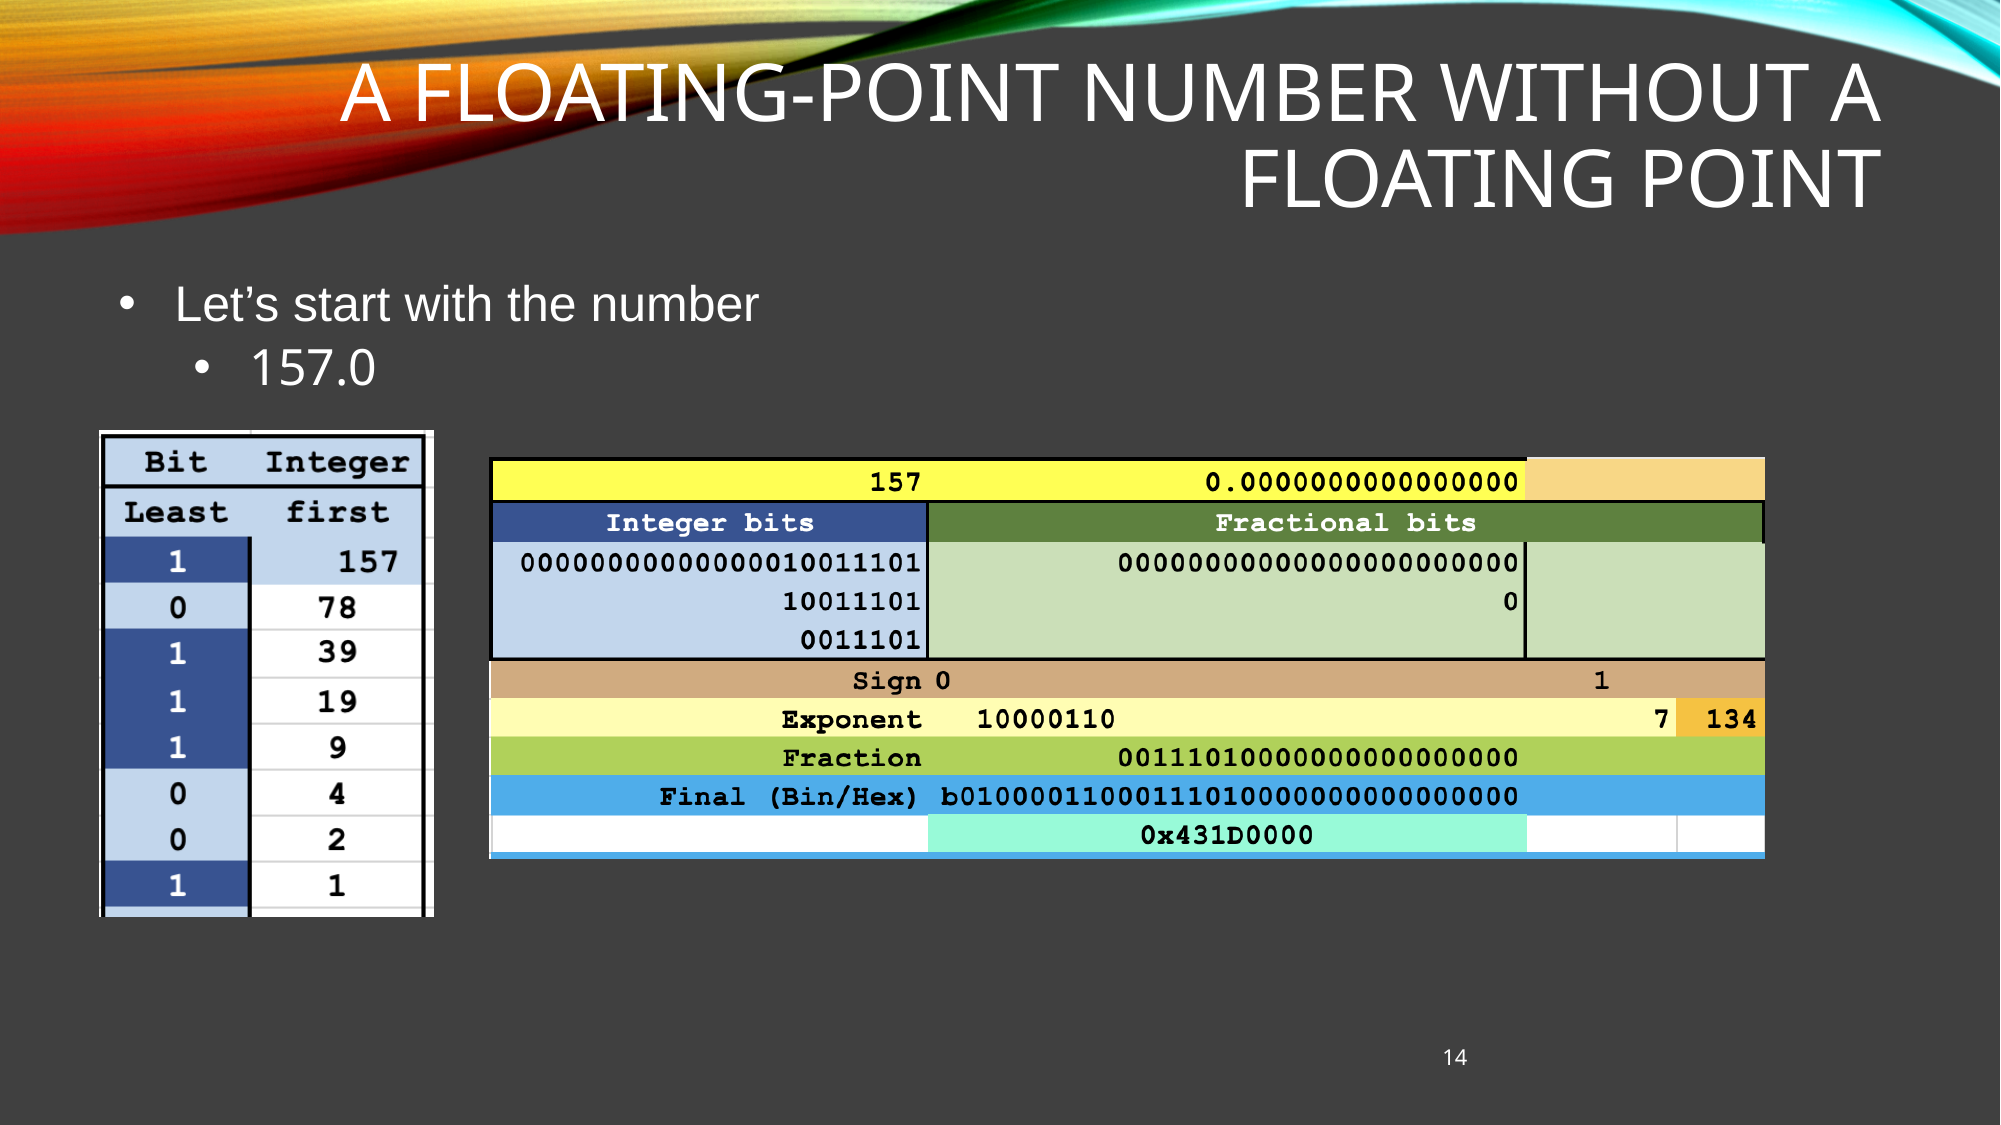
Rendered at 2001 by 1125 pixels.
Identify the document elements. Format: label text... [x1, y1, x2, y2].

list Let’s start with the number 157.0 [103, 270, 1900, 985]
title A Floating-Point number without a floating Point [99, 45, 1897, 233]
picture [0, 0, 2000, 237]
slide_number 14 [1100, 1028, 1483, 1089]
picture [489, 456, 1765, 859]
picture [99, 430, 434, 917]
